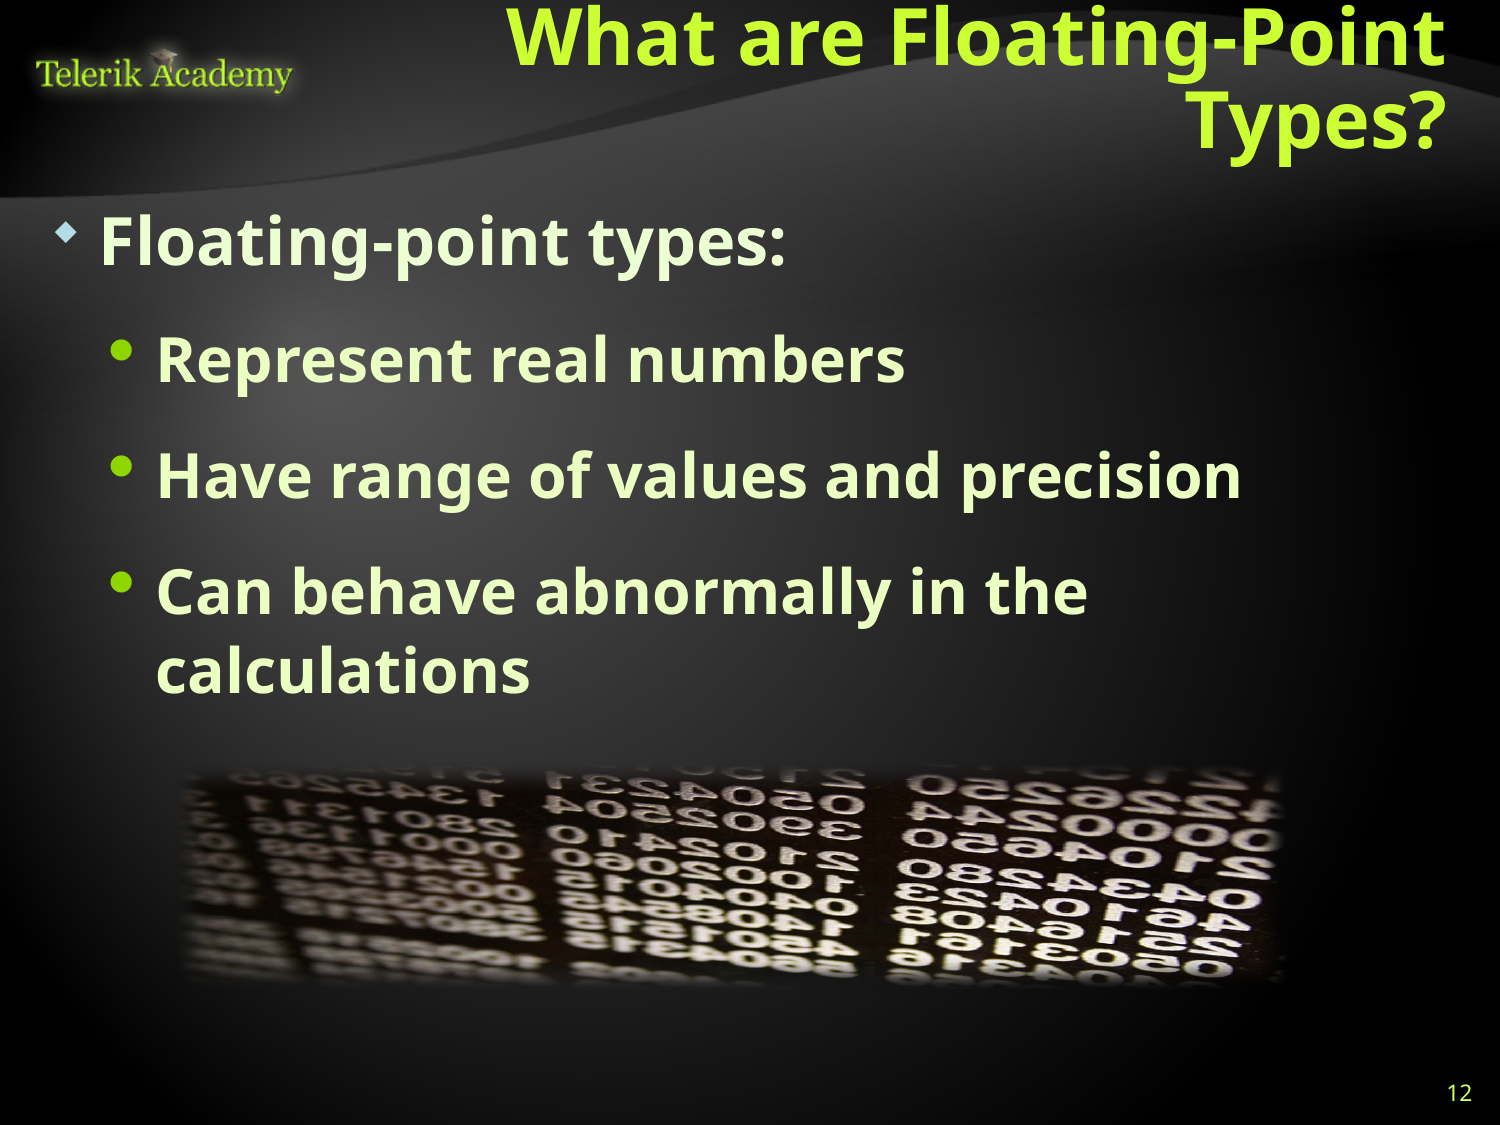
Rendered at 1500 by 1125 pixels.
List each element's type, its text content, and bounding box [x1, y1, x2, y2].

title What are Floating-Point Types? [300, 12, 1463, 150]
list Floating-point types: Represent real numbers Have range of values and precision Can behave abnormally in the calculations [37, 187, 1463, 1063]
picture [0, 0, 1500, 1125]
slide_number 12 [1412, 1074, 1488, 1113]
